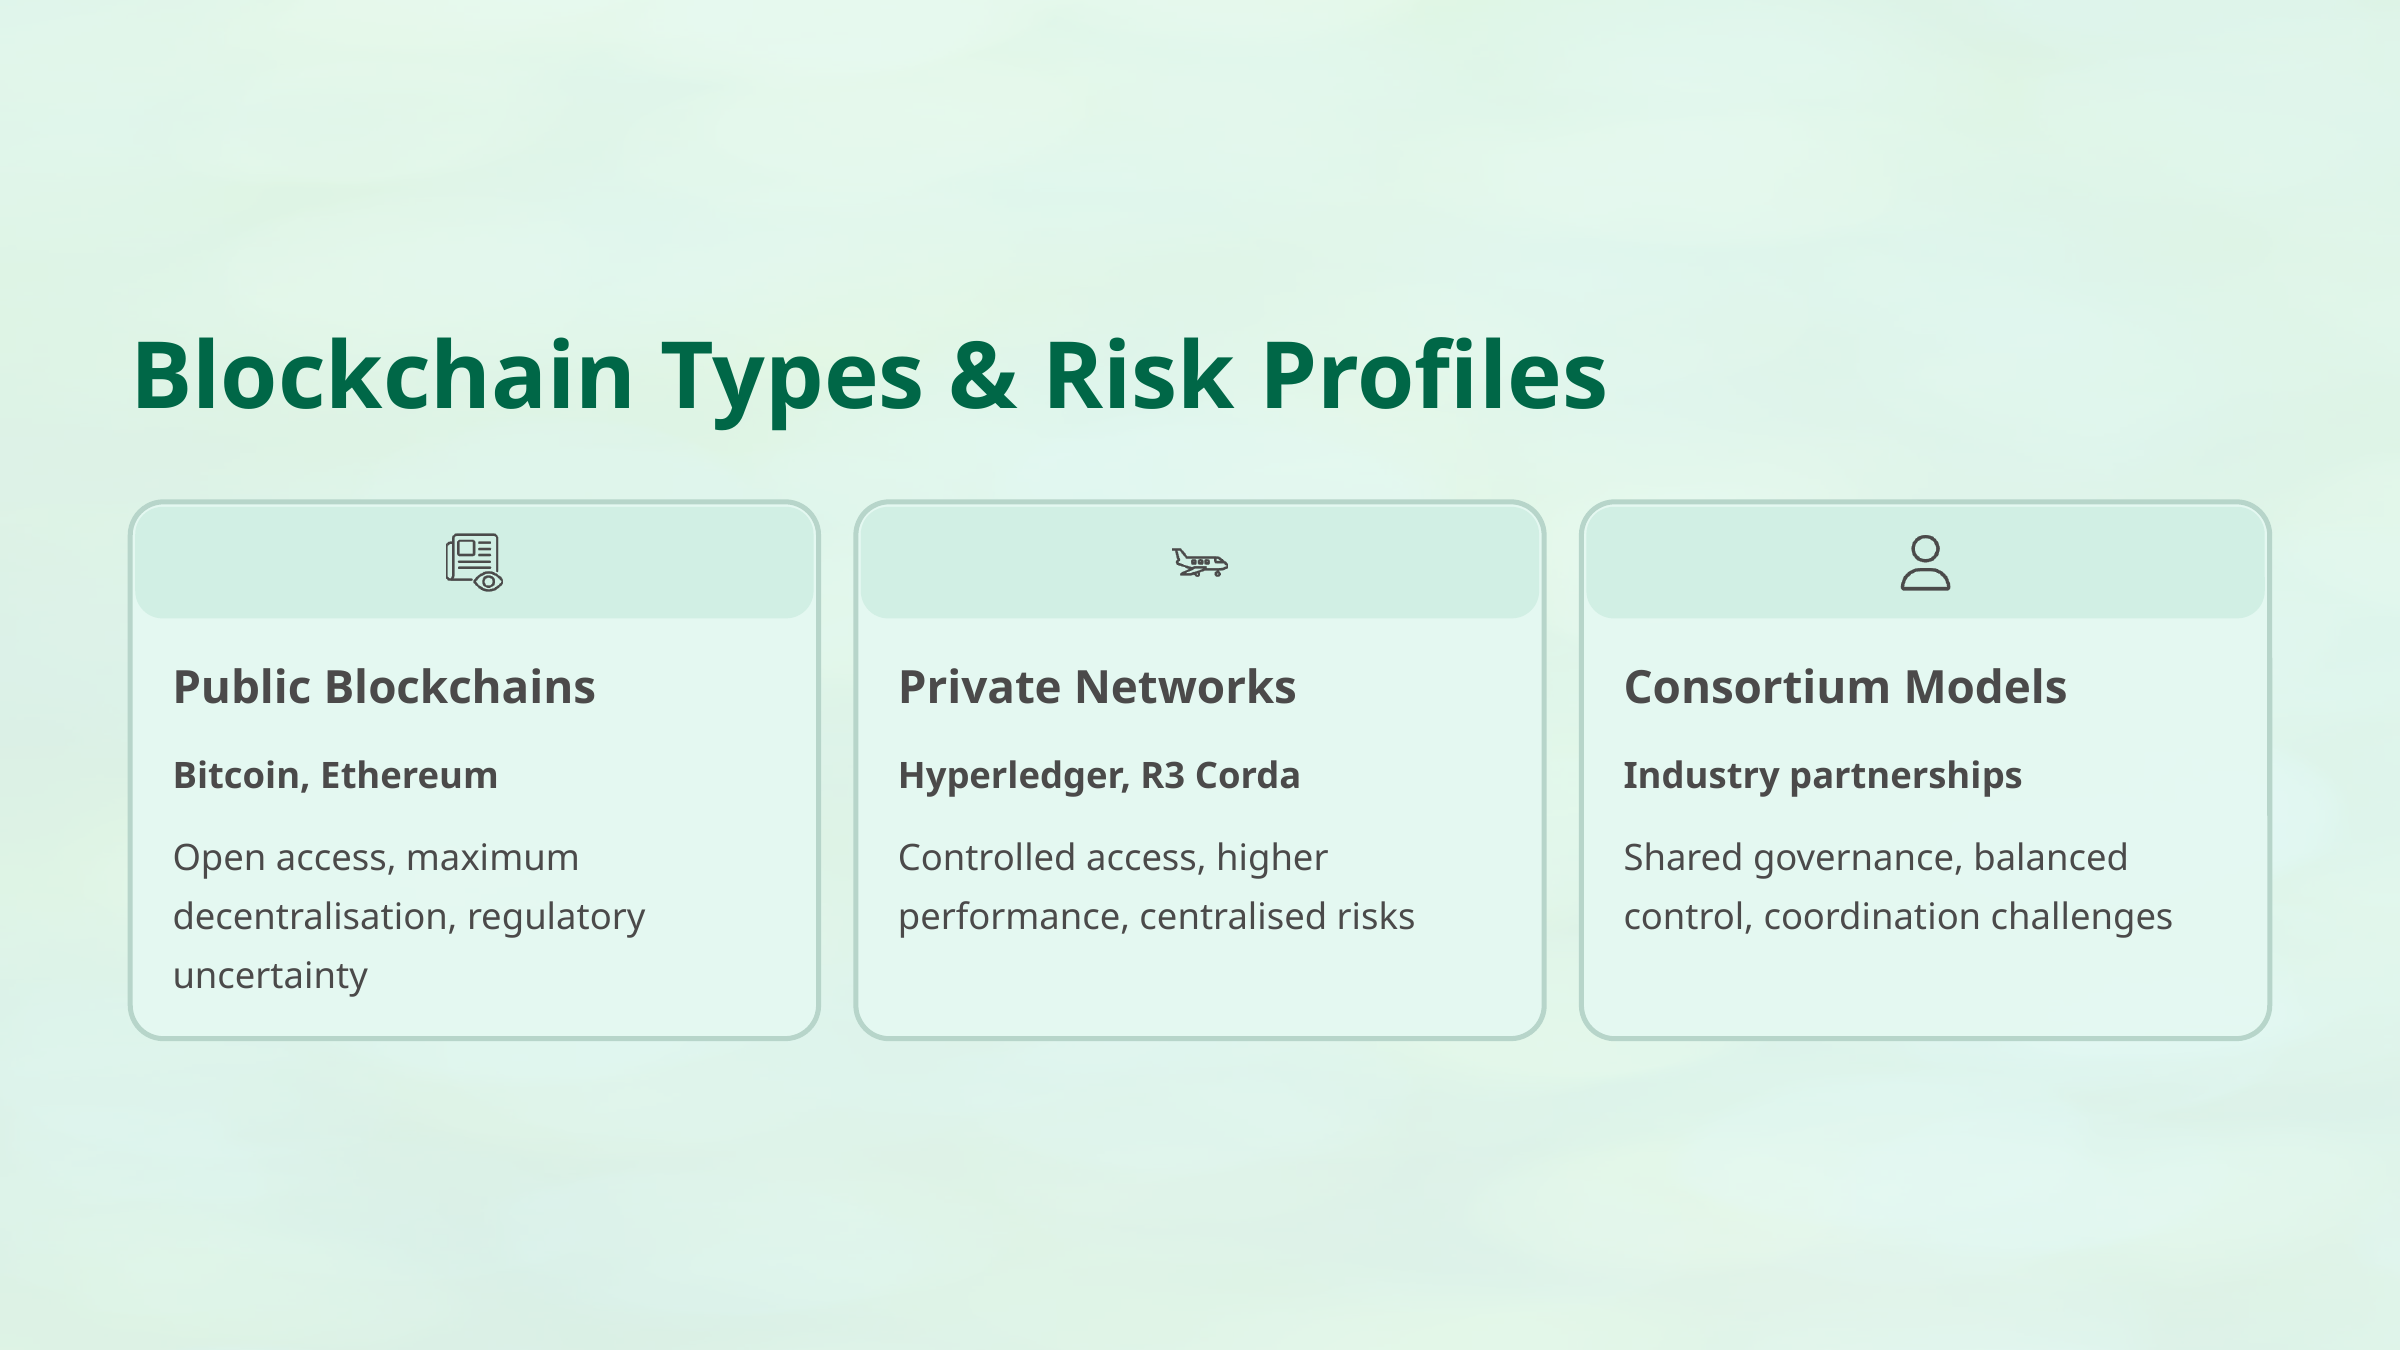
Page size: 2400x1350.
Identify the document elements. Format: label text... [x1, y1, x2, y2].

text_box [860, 506, 1540, 619]
picture [1172, 527, 1228, 597]
picture [446, 527, 503, 597]
text_box Controlled access, higher performance, centralised risks [897, 817, 1502, 937]
text_box Open access, maximum decentralisation, regulatory uncertainty [172, 817, 777, 997]
text_box [135, 506, 814, 619]
text_box [855, 501, 1545, 1039]
picture [1897, 527, 1954, 597]
text_box Industry partnerships [1623, 736, 2228, 796]
text_box Hyperledger, R3 Corda [897, 736, 1502, 796]
text_box [1581, 501, 2270, 1039]
text_box [1586, 506, 2265, 619]
text_box Public Blockchains [172, 655, 638, 714]
text_box Bitcoin, Ethereum [172, 736, 777, 796]
text_box Consortium Models [1623, 655, 2089, 714]
text_box Private Networks [897, 655, 1363, 714]
text_box Shared governance, balanced control, coordination challenges [1623, 817, 2228, 937]
text_box Blockchain Types & Risk Profiles [130, 311, 1683, 428]
text_box [130, 501, 819, 1039]
